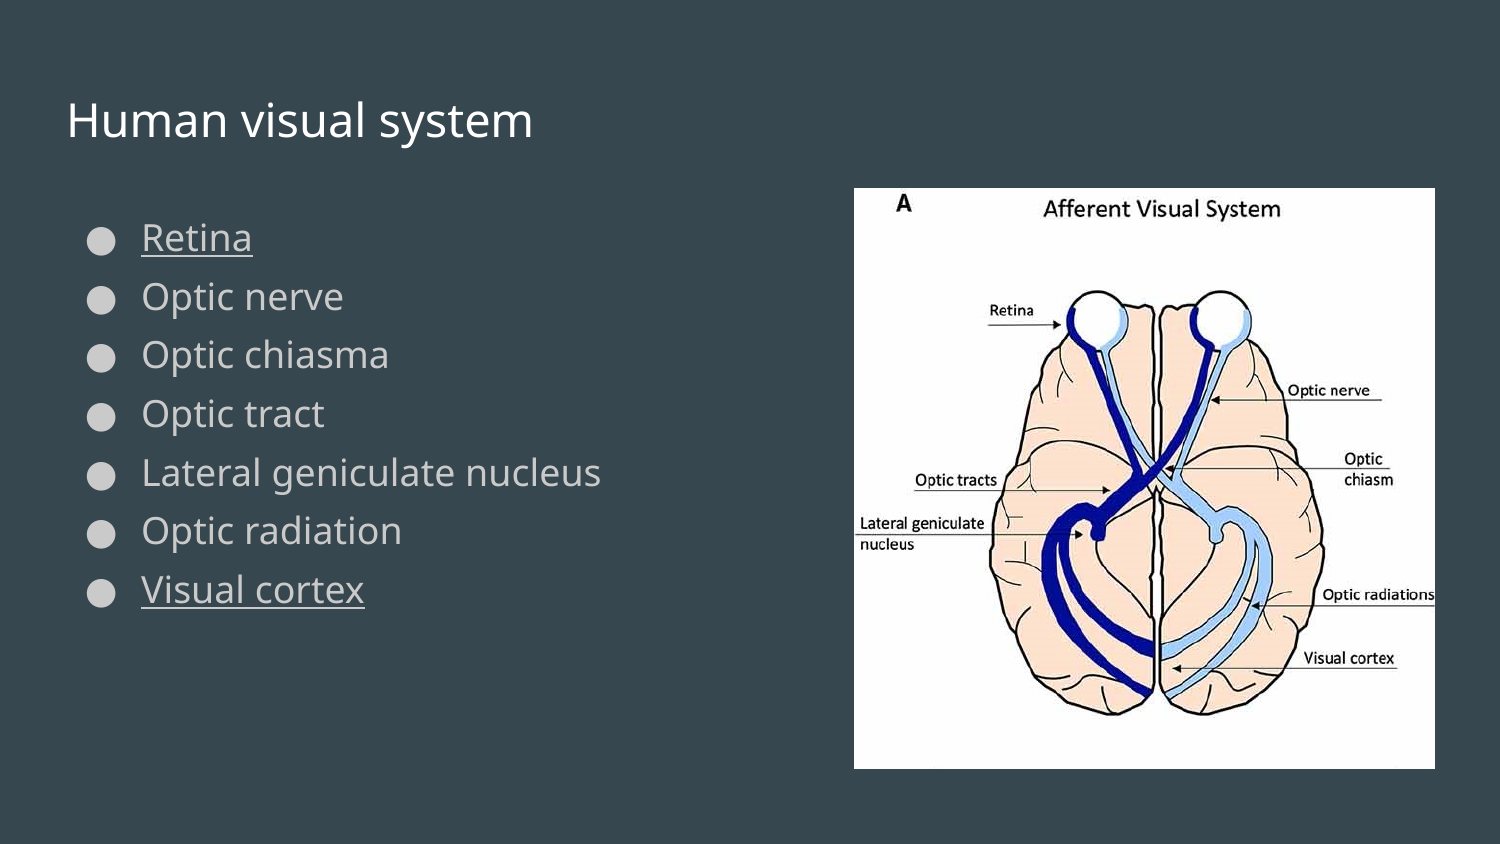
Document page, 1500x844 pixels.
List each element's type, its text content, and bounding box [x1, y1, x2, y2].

picture [854, 188, 1435, 770]
list Retina Optic nerve Optic chiasma Optic tract Lateral geniculate nucleus Optic radiation Visual cortex [51, 189, 852, 750]
title Human visual system [51, 72, 1449, 167]
